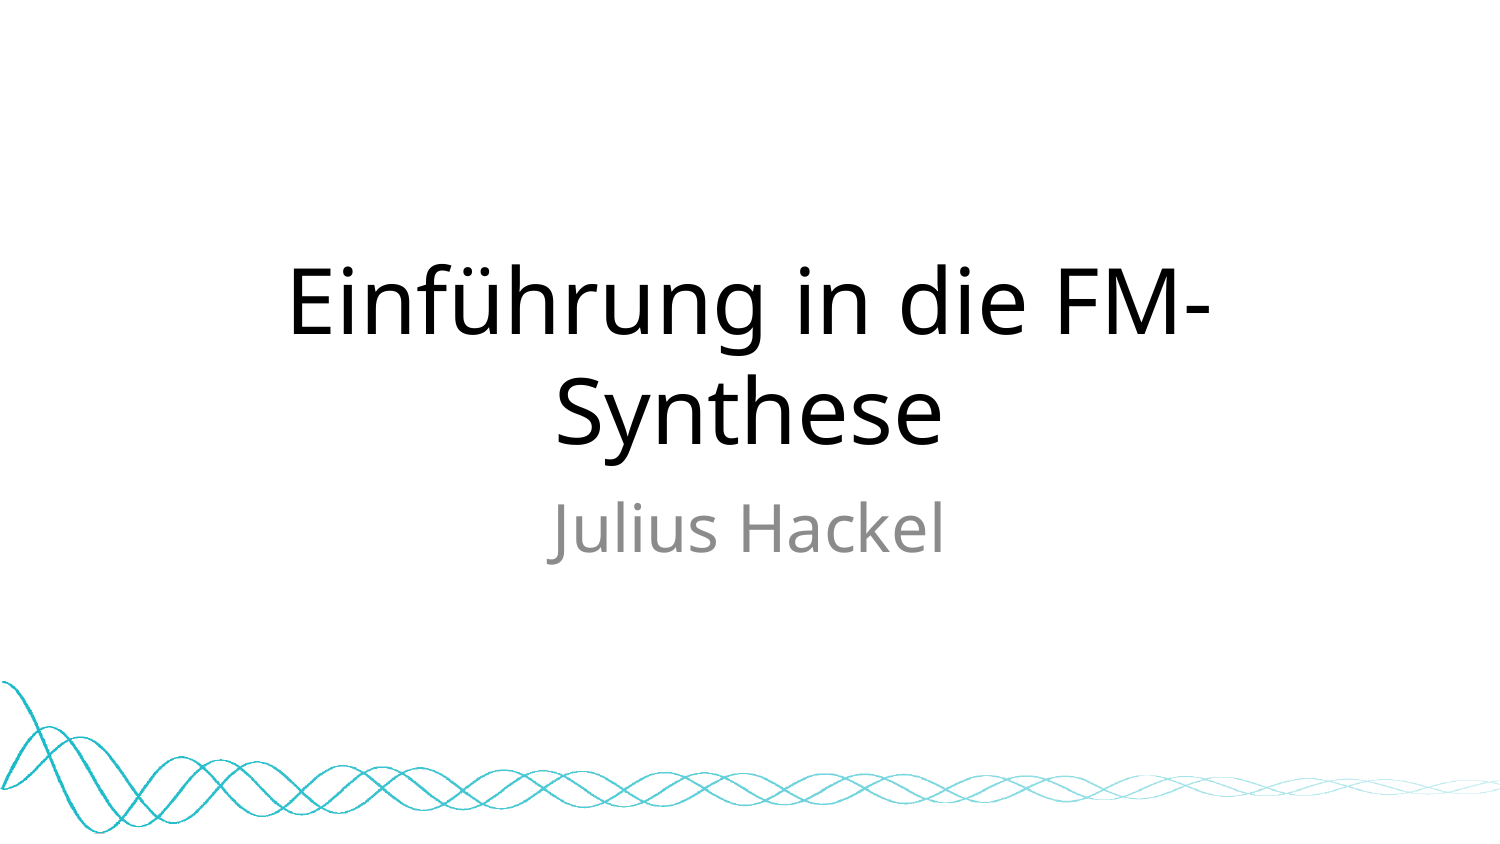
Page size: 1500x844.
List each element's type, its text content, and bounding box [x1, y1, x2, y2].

title Einführung in die FM-Synthese [112, 262, 1388, 443]
picture [0, 681, 1500, 834]
subtitle Julius Hackel [225, 478, 1275, 694]
